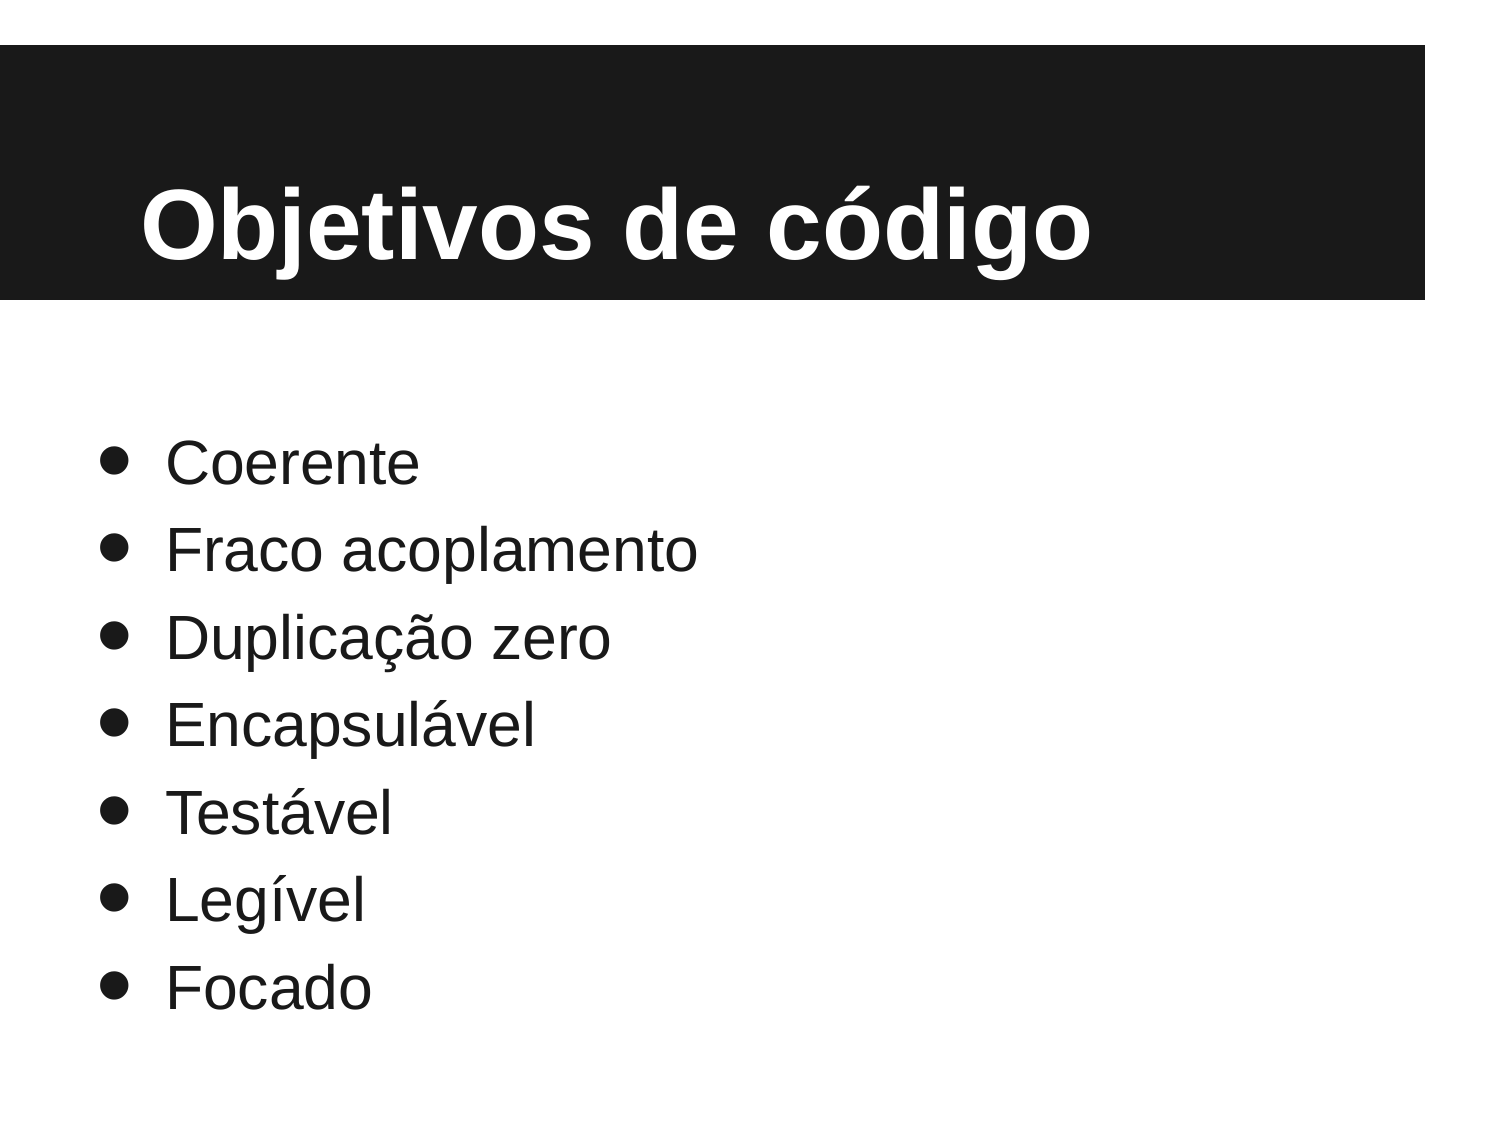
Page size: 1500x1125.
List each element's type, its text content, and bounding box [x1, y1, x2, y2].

title Objetivos de código [75, 45, 1425, 295]
list Coerente Fraco acoplamento Duplicação zero Encapsulável Testável Legível Focado [75, 319, 1425, 1078]
